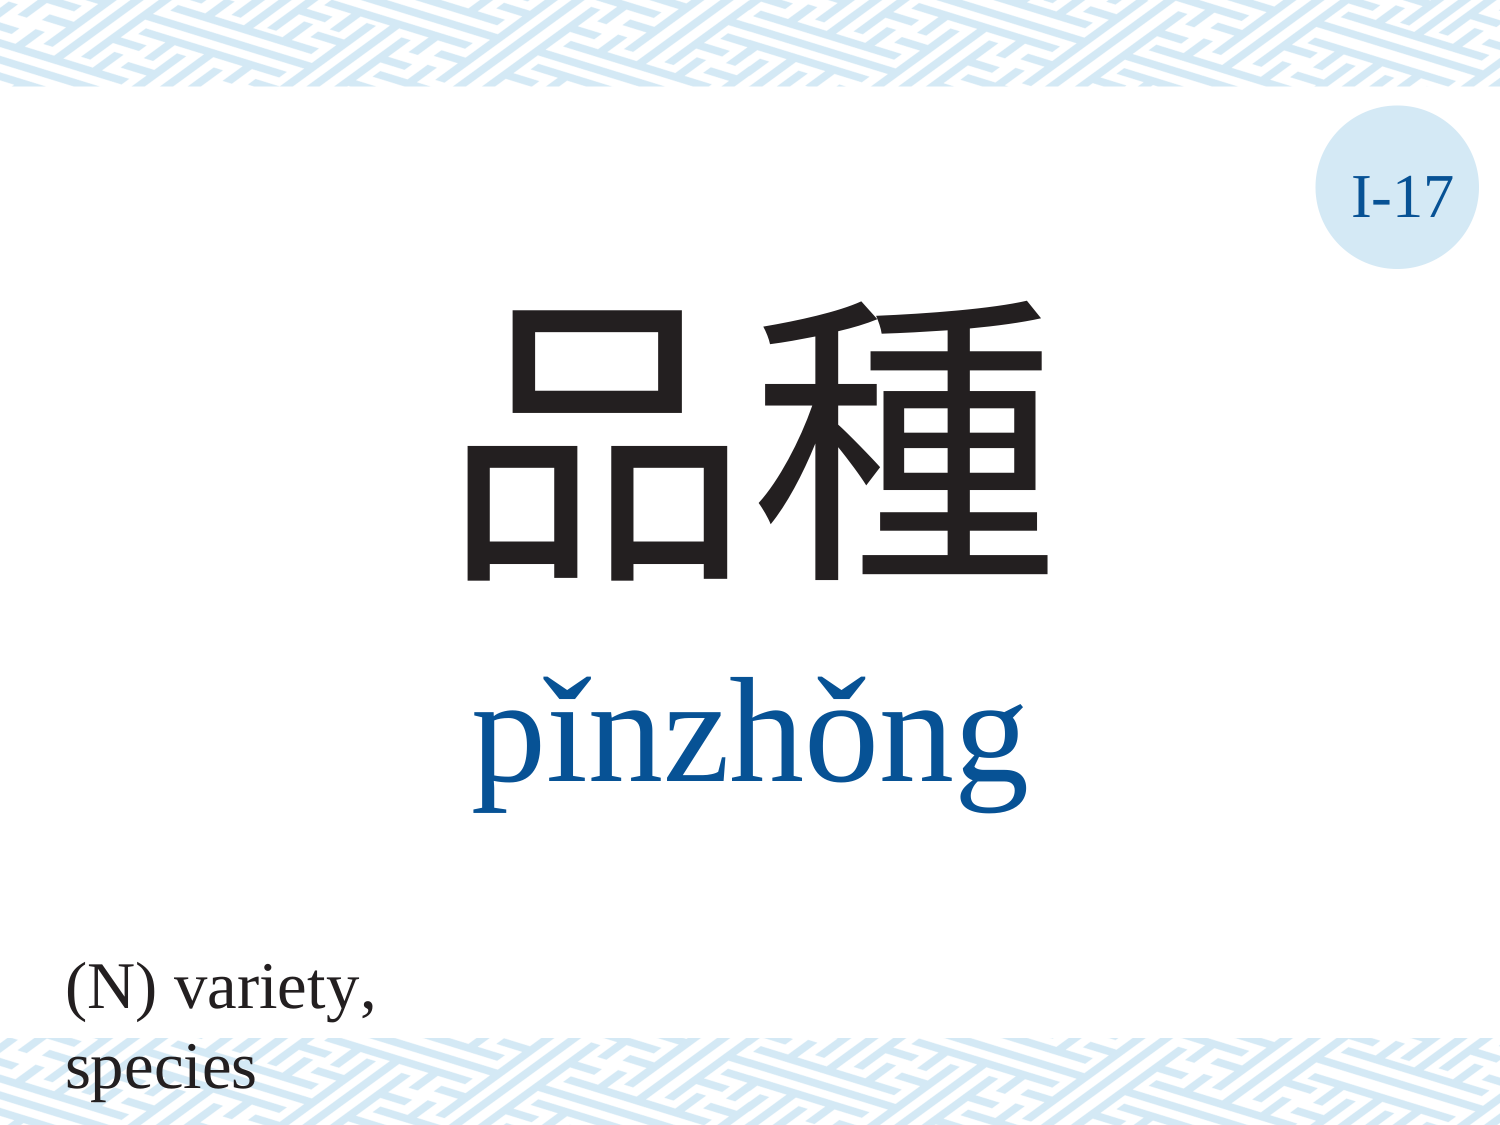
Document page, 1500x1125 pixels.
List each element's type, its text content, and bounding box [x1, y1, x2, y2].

text_box (N) variety, species [62, 942, 583, 1103]
text_box I-17 品種 pǐnzhǒng [439, 154, 1456, 812]
picture [0, 0, 1500, 1125]
